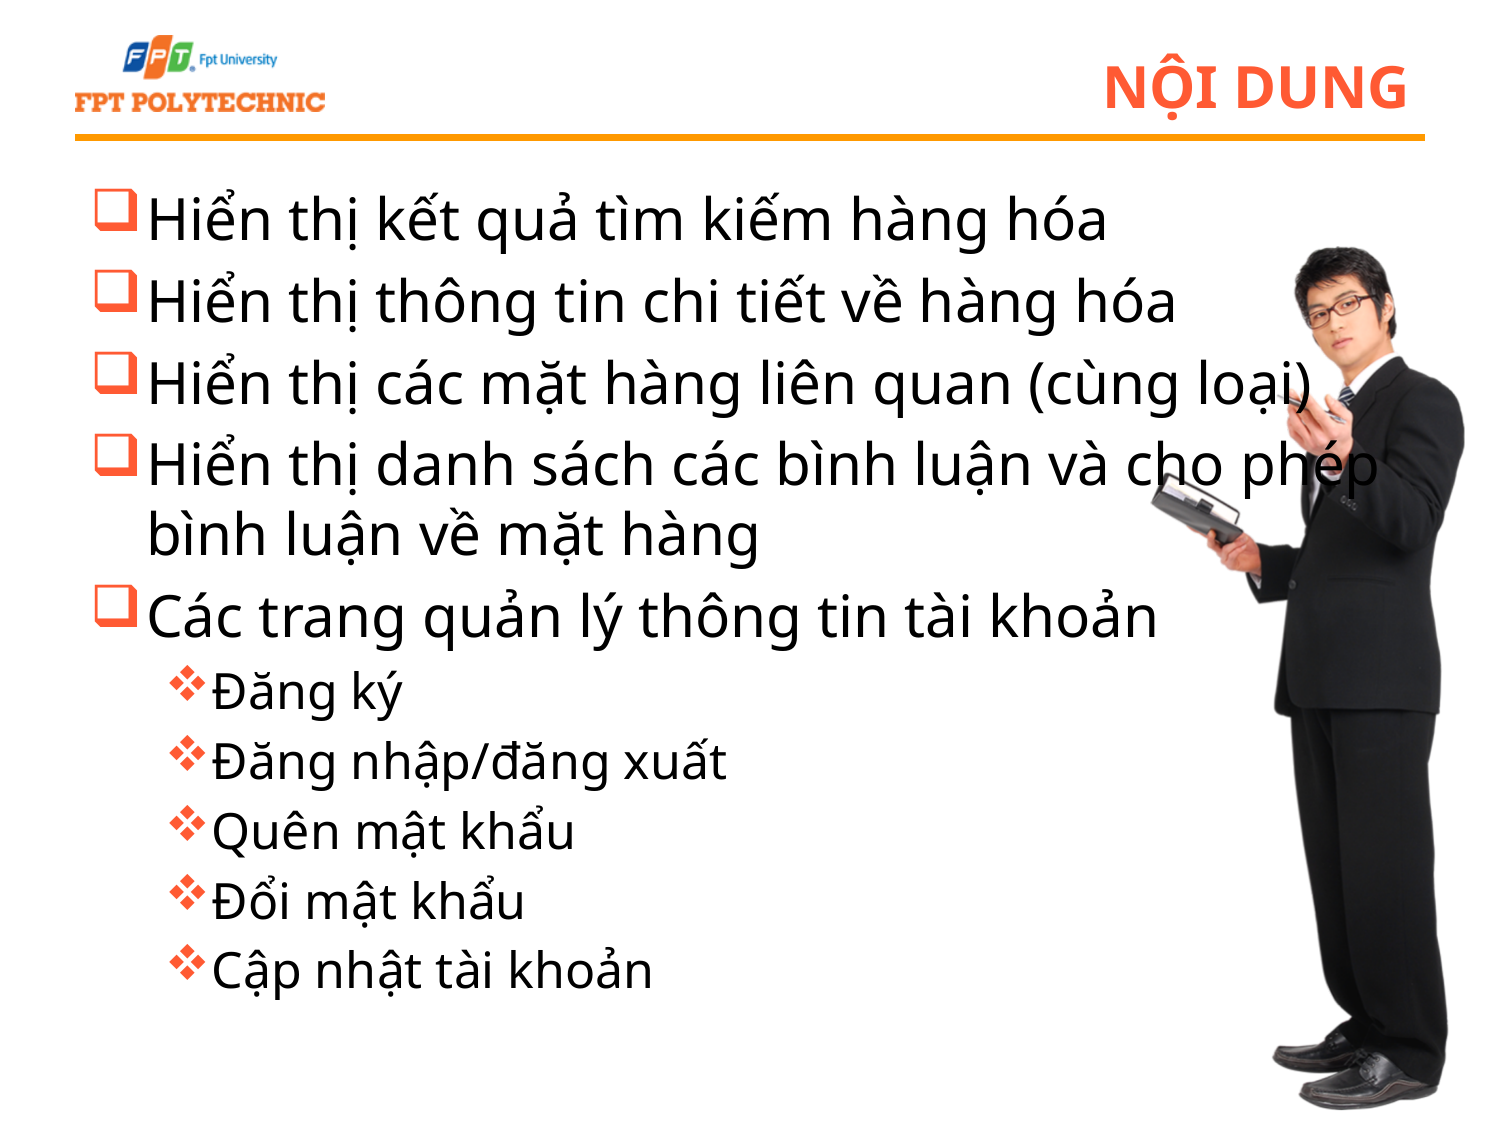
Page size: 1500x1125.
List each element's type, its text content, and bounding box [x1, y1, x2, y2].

picture [75, 35, 325, 112]
title Nội dung [337, 45, 1425, 125]
picture [1120, 245, 1500, 1125]
list Hiển thị kết quả tìm kiếm hàng hóa Hiển thị thông tin chi tiết về hàng hóa Hiển thị các mặt hàng liên quan (cùng loại) Hiển thị danh sách các bình luận và cho phép bình luận về mặt hàng Các trang quản lý thông tin tài khoản Đăng ký Đăng nhập/đăng xuất Quên mật khẩu Đổi mật khẩu Cập nhật tài khoản [75, 174, 1425, 1038]
